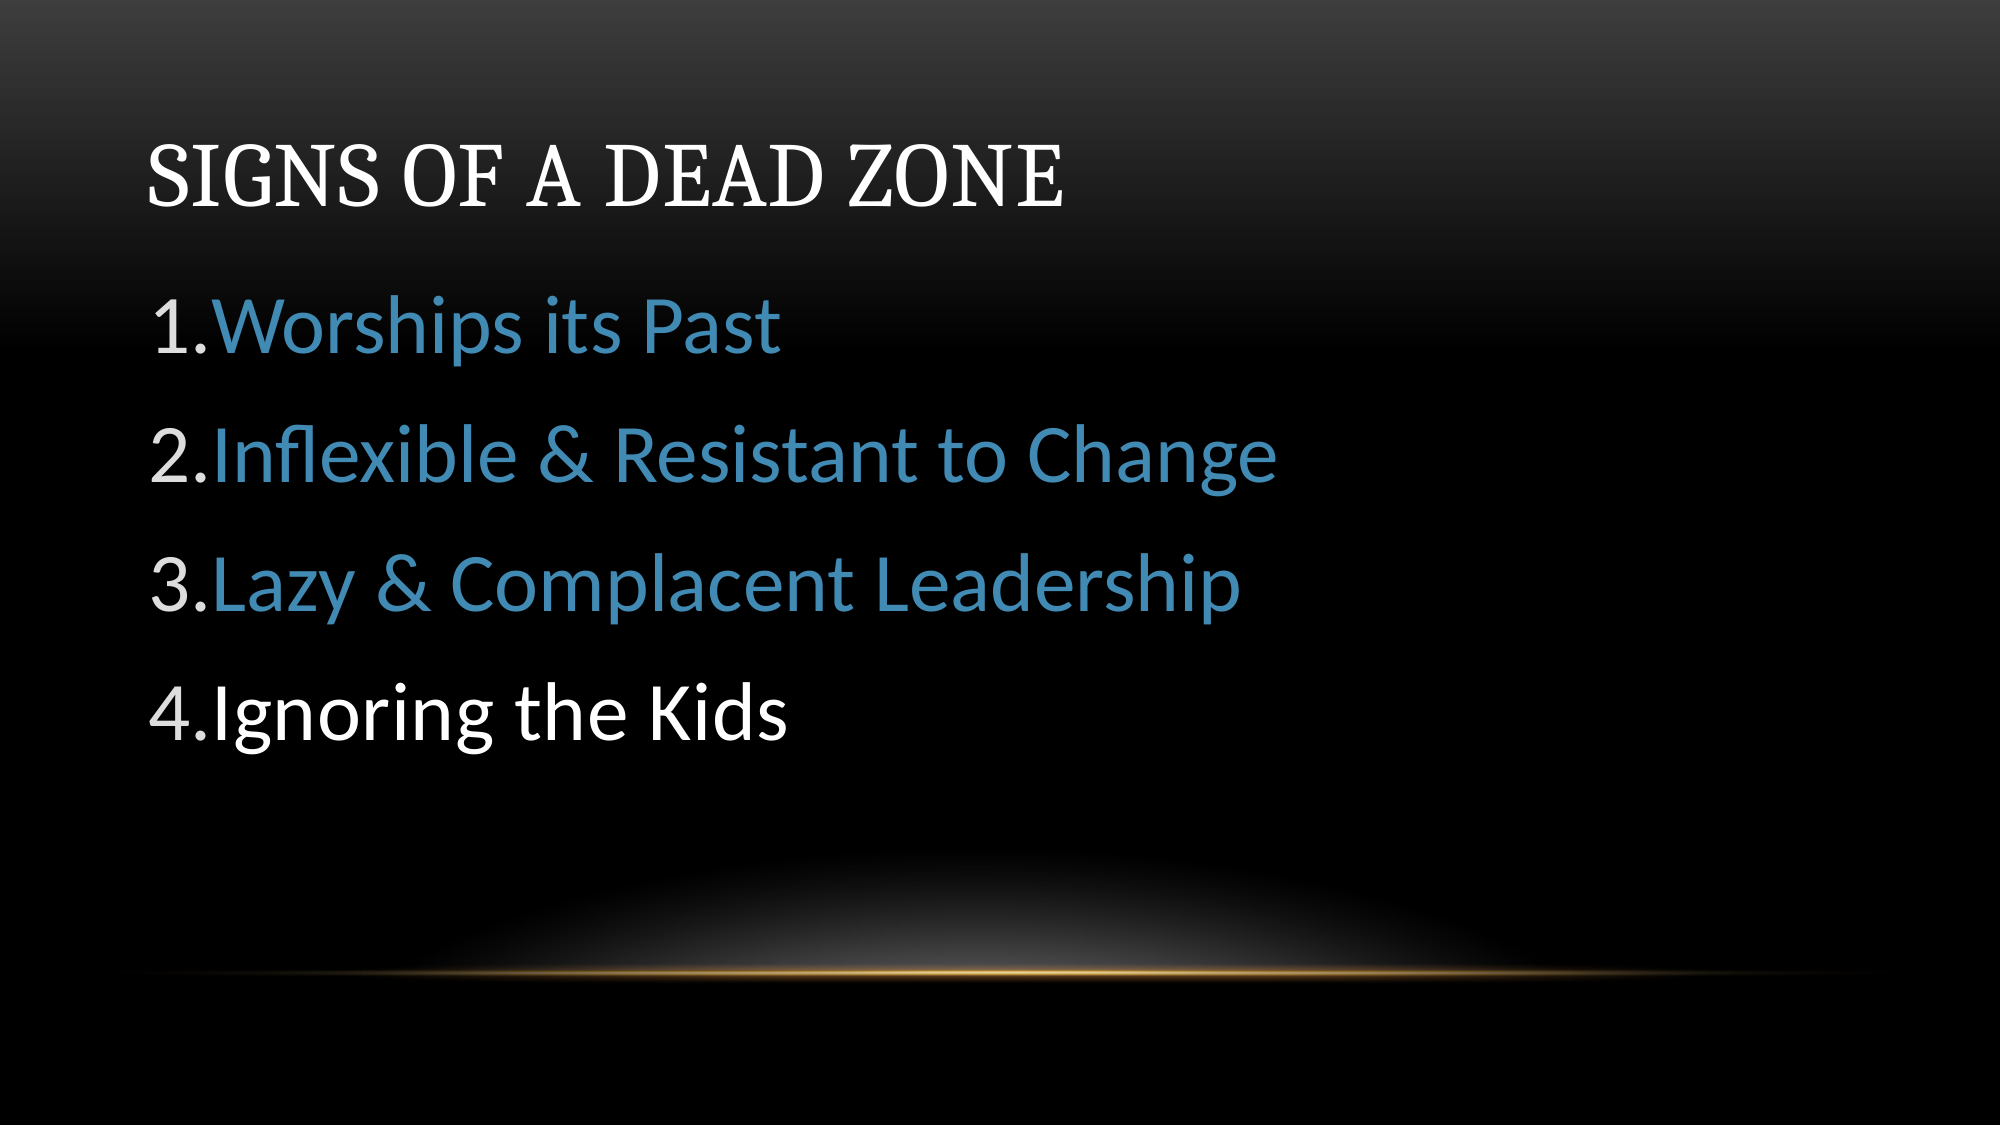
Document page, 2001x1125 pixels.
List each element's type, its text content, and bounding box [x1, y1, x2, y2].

title Signs of a Dead Zone [133, 45, 1867, 233]
picture [0, 0, 2000, 1125]
list Worships its Past Inflexible & Resistant to Change Lazy & Complacent Leadership Ignoring the Kids [133, 262, 1867, 938]
